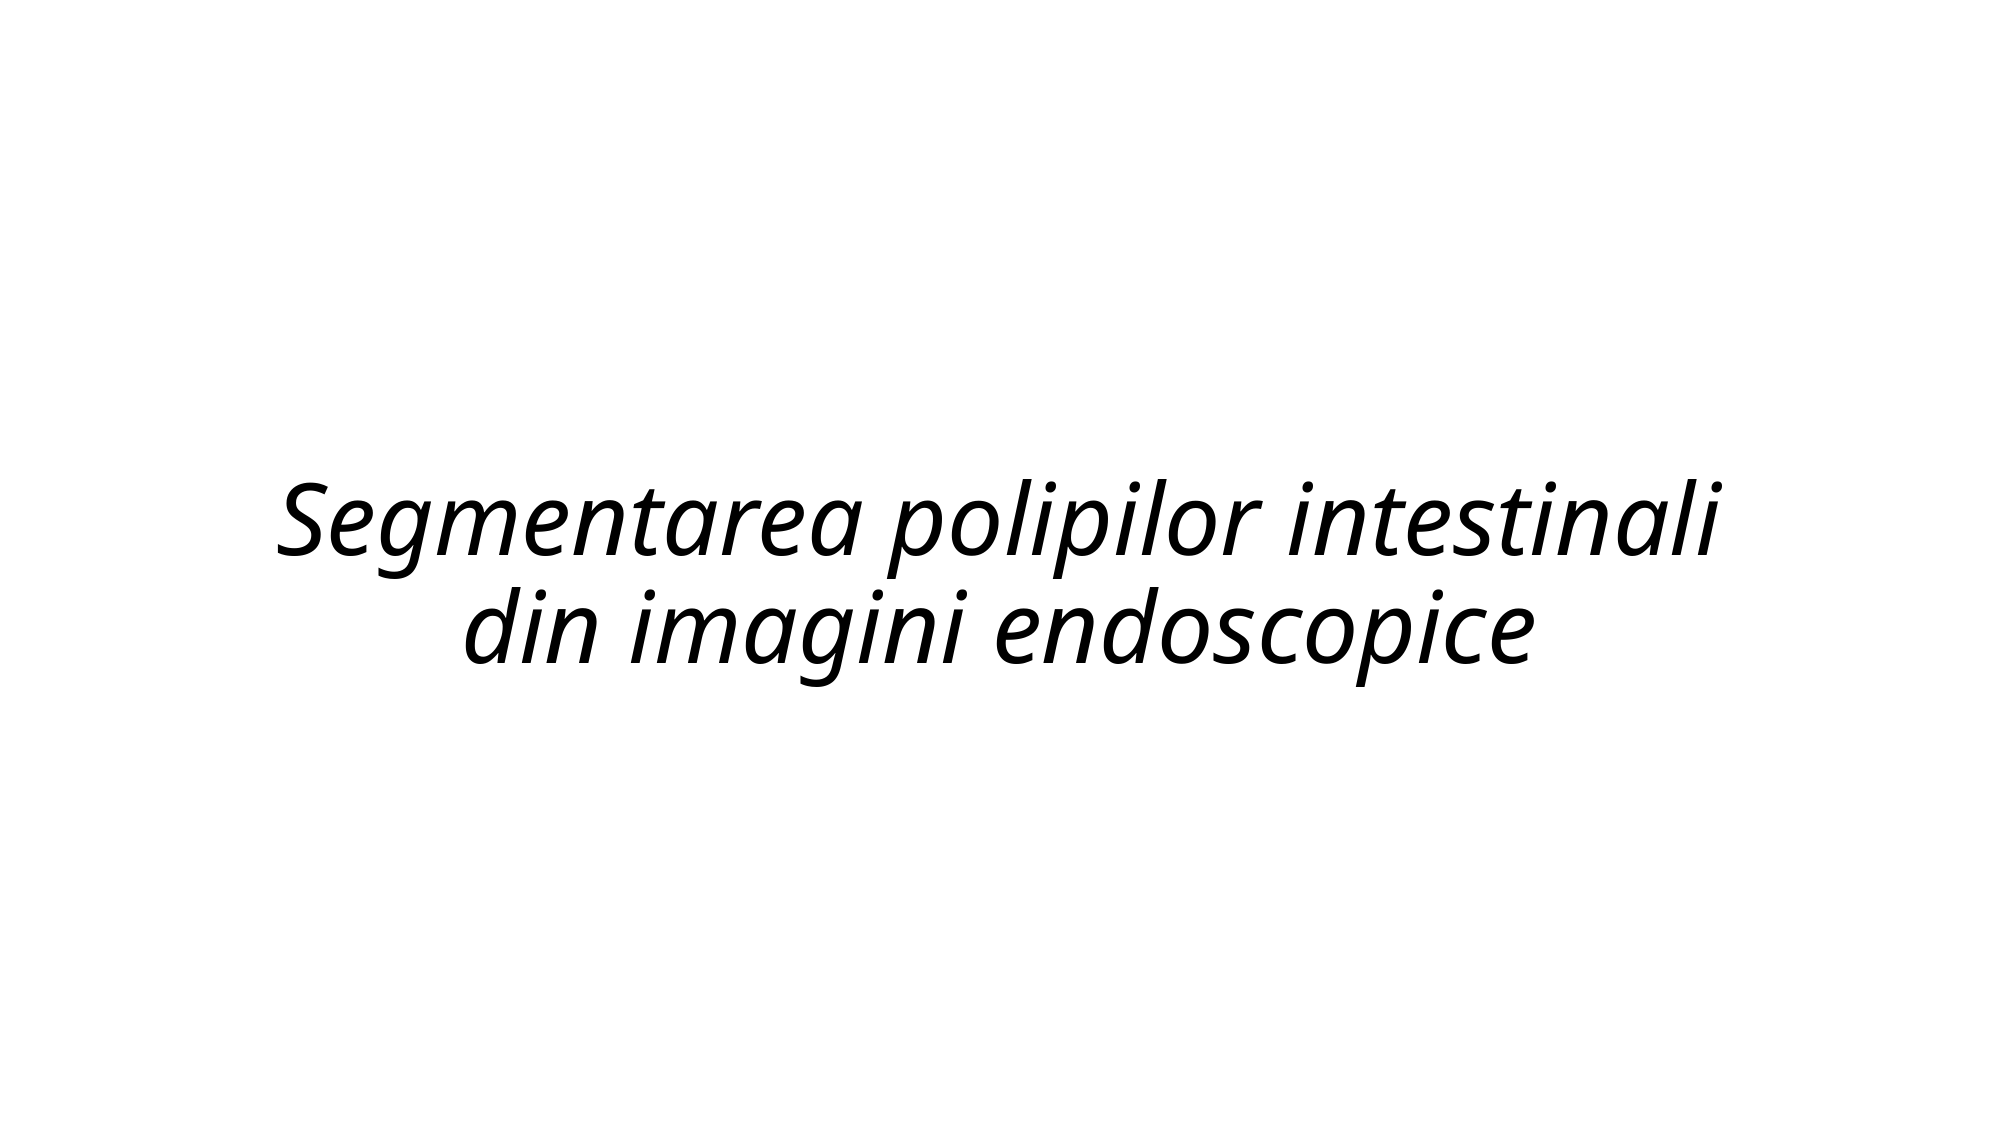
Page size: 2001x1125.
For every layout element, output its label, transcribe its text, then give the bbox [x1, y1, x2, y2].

title Segmentarea polipilor intestinali din imagini endoscopice [249, 432, 1750, 693]
